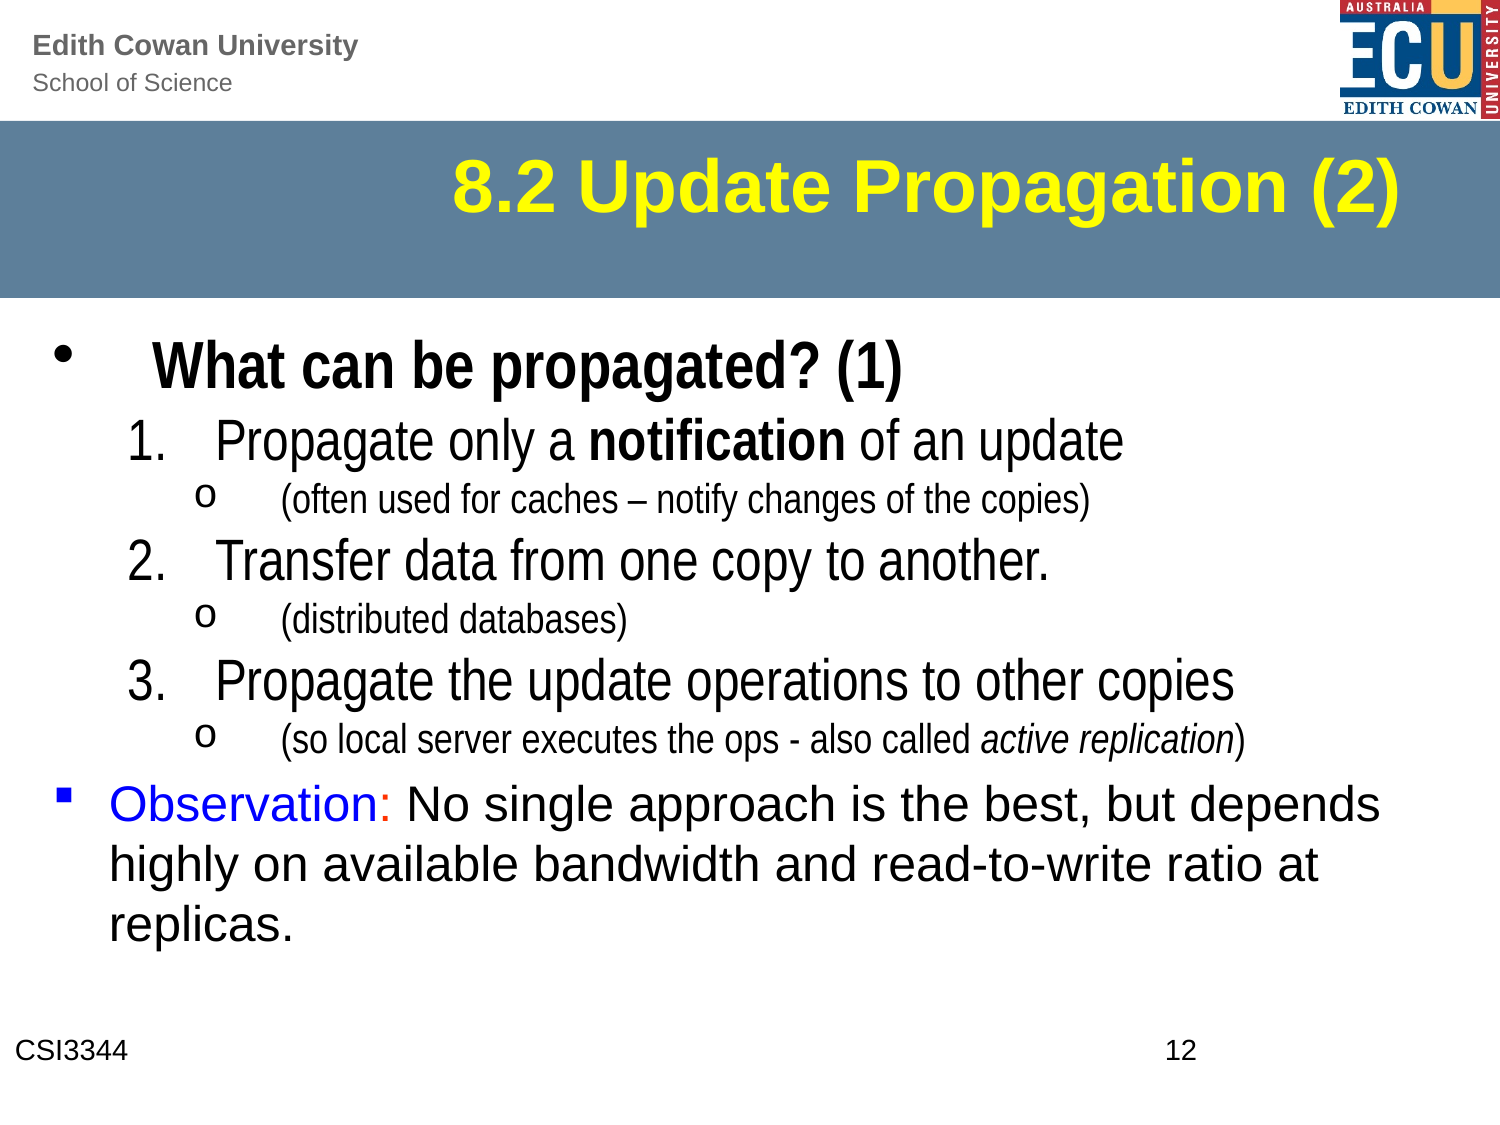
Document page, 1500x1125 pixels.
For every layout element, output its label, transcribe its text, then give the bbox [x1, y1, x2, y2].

slide_number 12 [1149, 1024, 1500, 1100]
list What can be propagated? (1) Propagate only a notification of an update (often used for caches – notify changes of the copies) Transfer data from one copy to another. (distributed databases) Propagate the update operations to other copies (so local server executes the ops - also called active replication) Observation: No single approach is the best, but depends highly on available bandwidth and read-to-write ratio at replicas. [37, 314, 1473, 975]
picture [1340, 0, 1500, 119]
title 8.2 Update Propagation (2) [17, 129, 1418, 237]
slide_number CSI3344 [0, 1024, 350, 1100]
